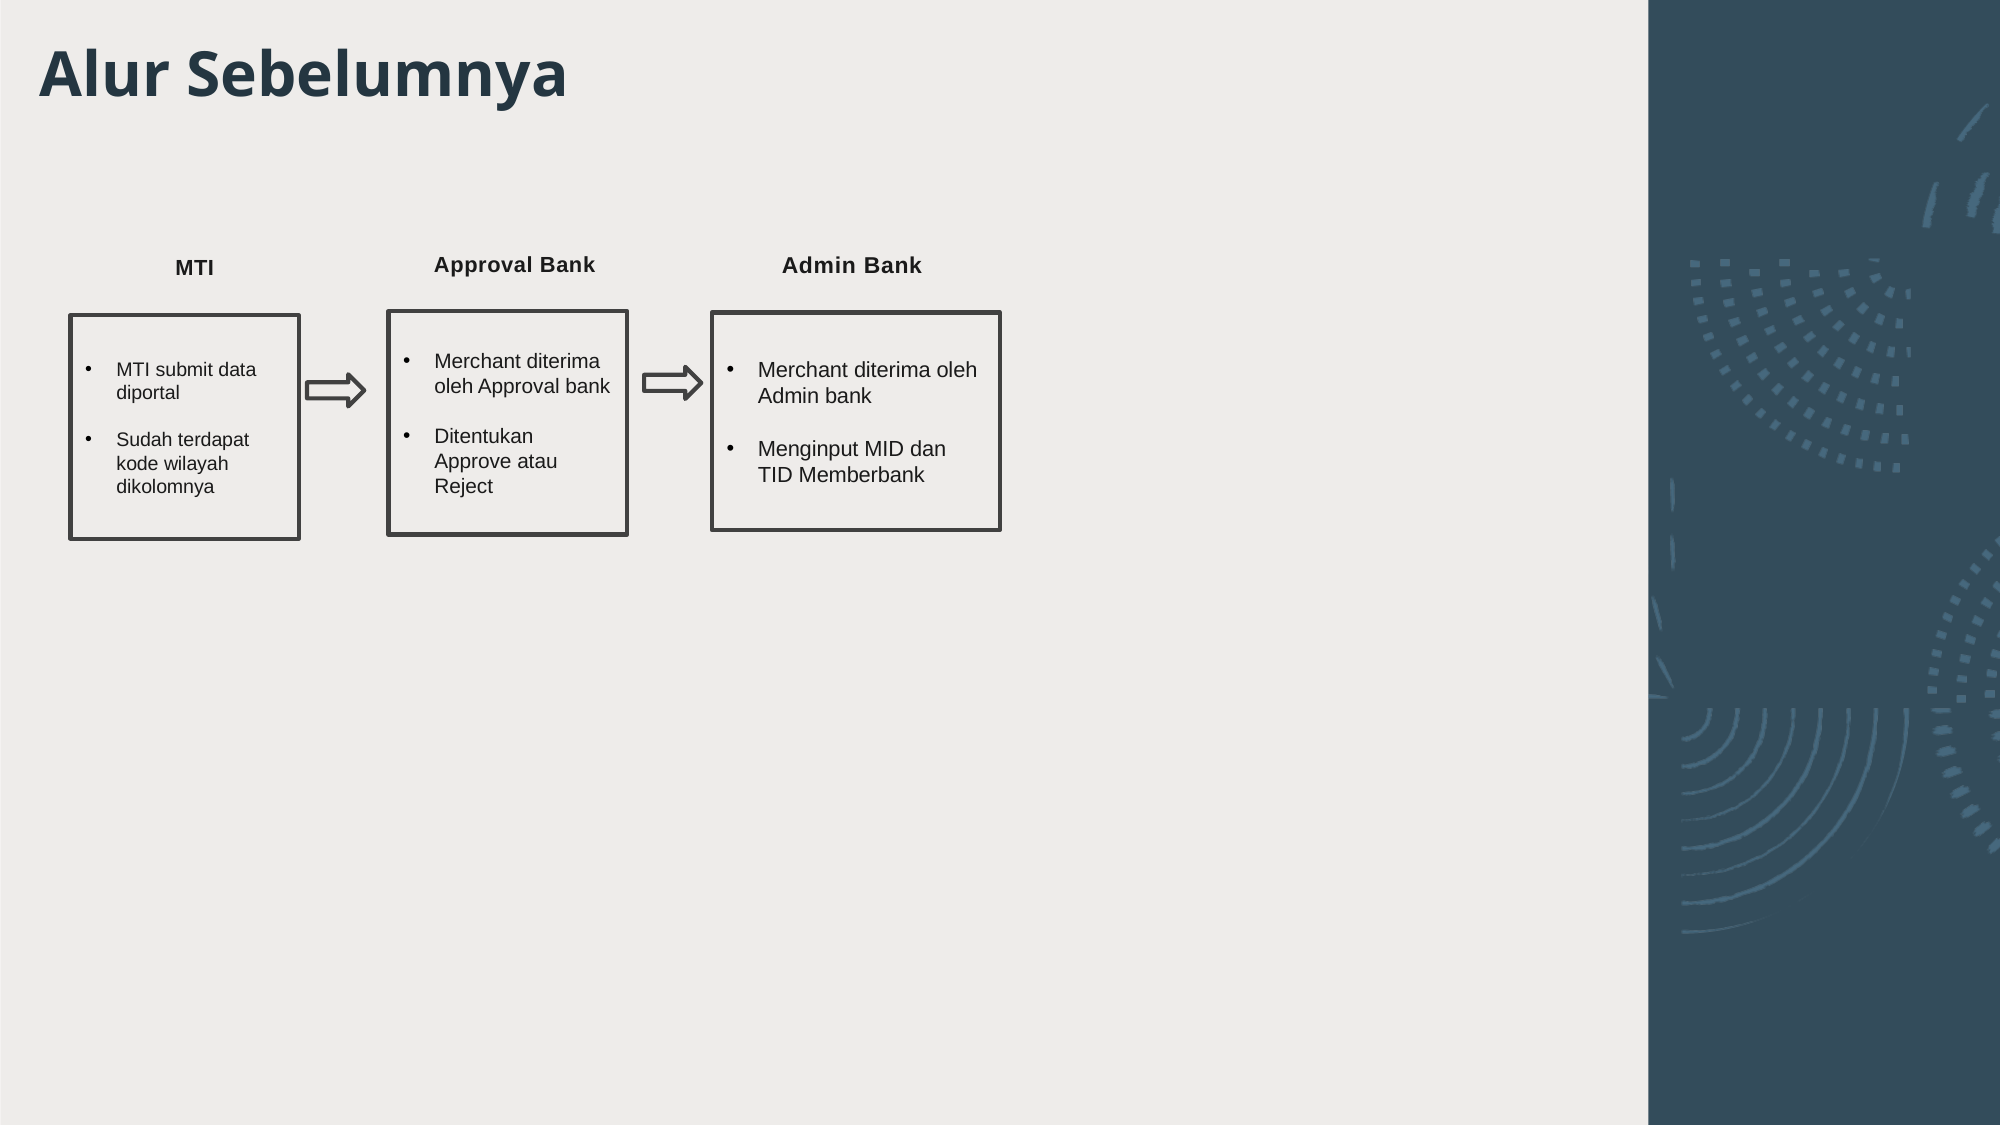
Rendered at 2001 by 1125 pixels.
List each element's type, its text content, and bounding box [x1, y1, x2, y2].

text_box [644, 366, 702, 399]
text_box [0, 0, 1647, 1125]
text_box [307, 374, 365, 407]
text_box Admin Bank [726, 243, 978, 286]
text_box Approval Bank [388, 243, 641, 285]
text_box MTI [68, 246, 321, 288]
text_box MTI submit data diportal Sudah terdapat kode wilayah dikolomnya [70, 315, 299, 539]
text_box Merchant diterima oleh Admin bank Menginput MID dan TID Memberbank [711, 312, 1000, 531]
title Alur Sebelumnya [24, 22, 1474, 123]
text_box Merchant diterima oleh Approval bank Ditentukan Approve atau Reject [388, 311, 628, 535]
text_box [1647, 0, 2000, 1125]
